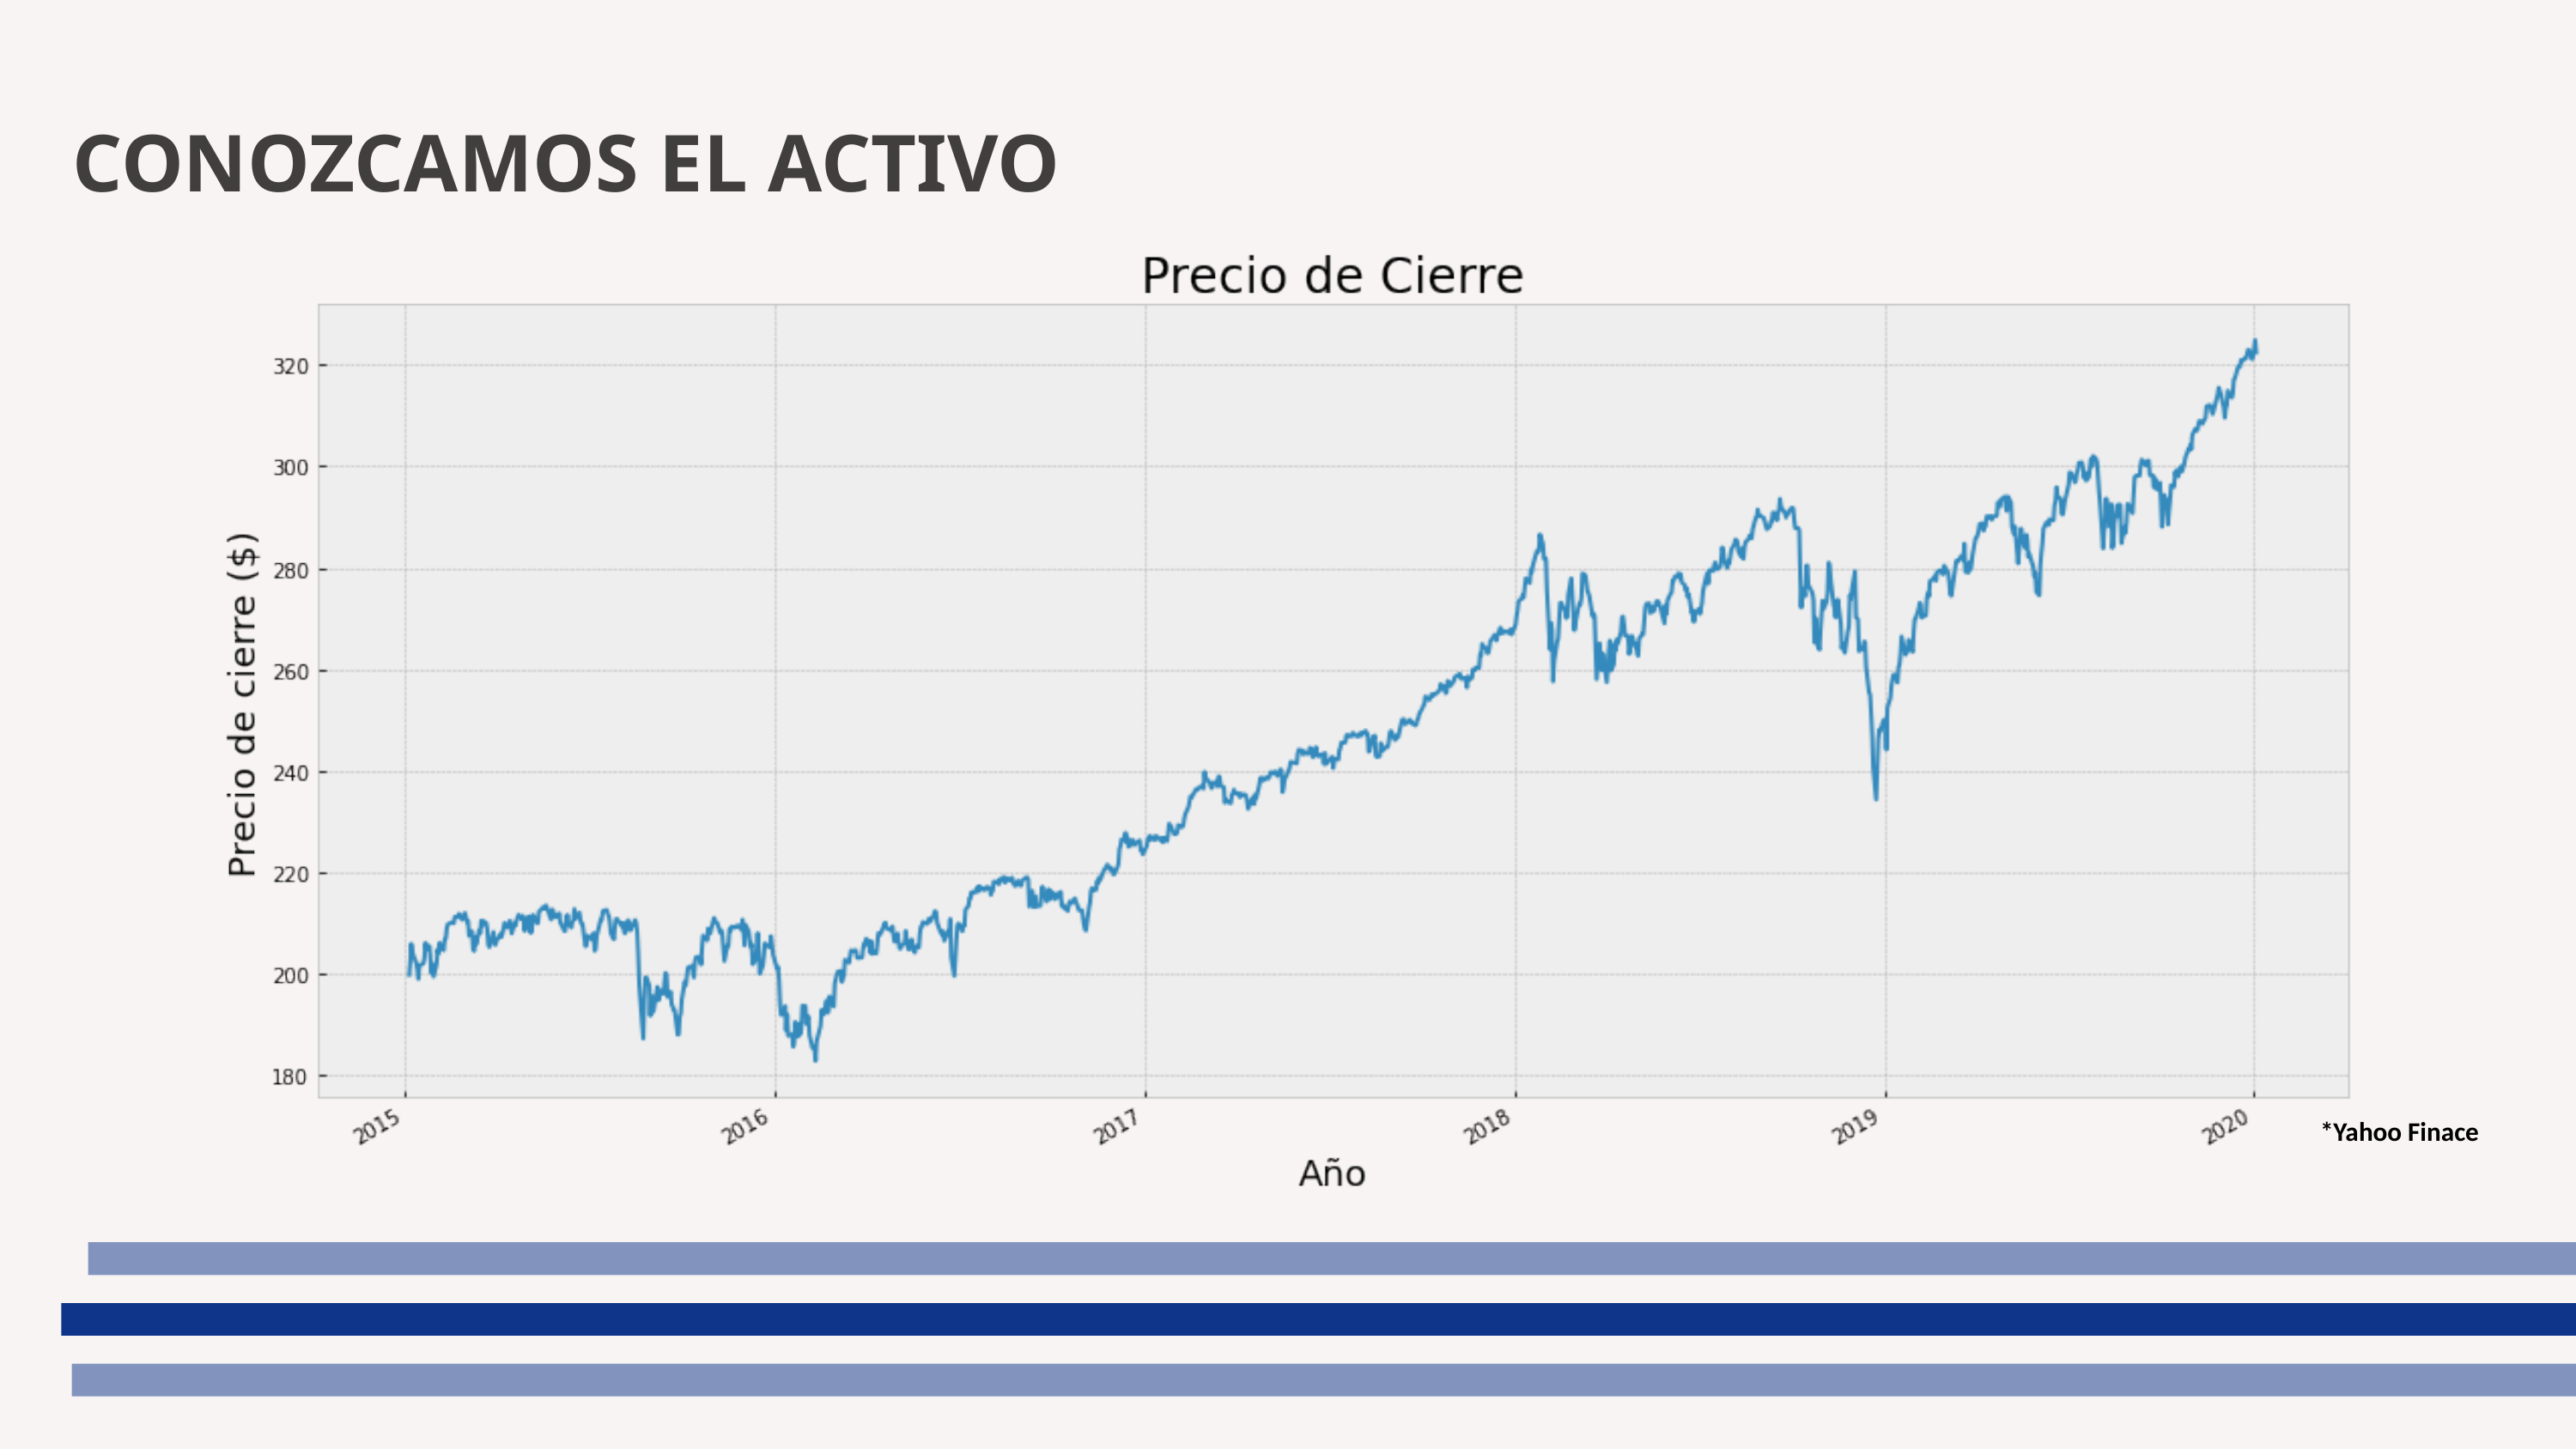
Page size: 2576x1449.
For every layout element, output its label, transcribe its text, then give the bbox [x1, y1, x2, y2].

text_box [72, 104, 1289, 284]
text_box *Yahoo Finace [2369, 1101, 2559, 1161]
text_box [0, 1243, 2576, 1395]
picture [213, 241, 2363, 1207]
